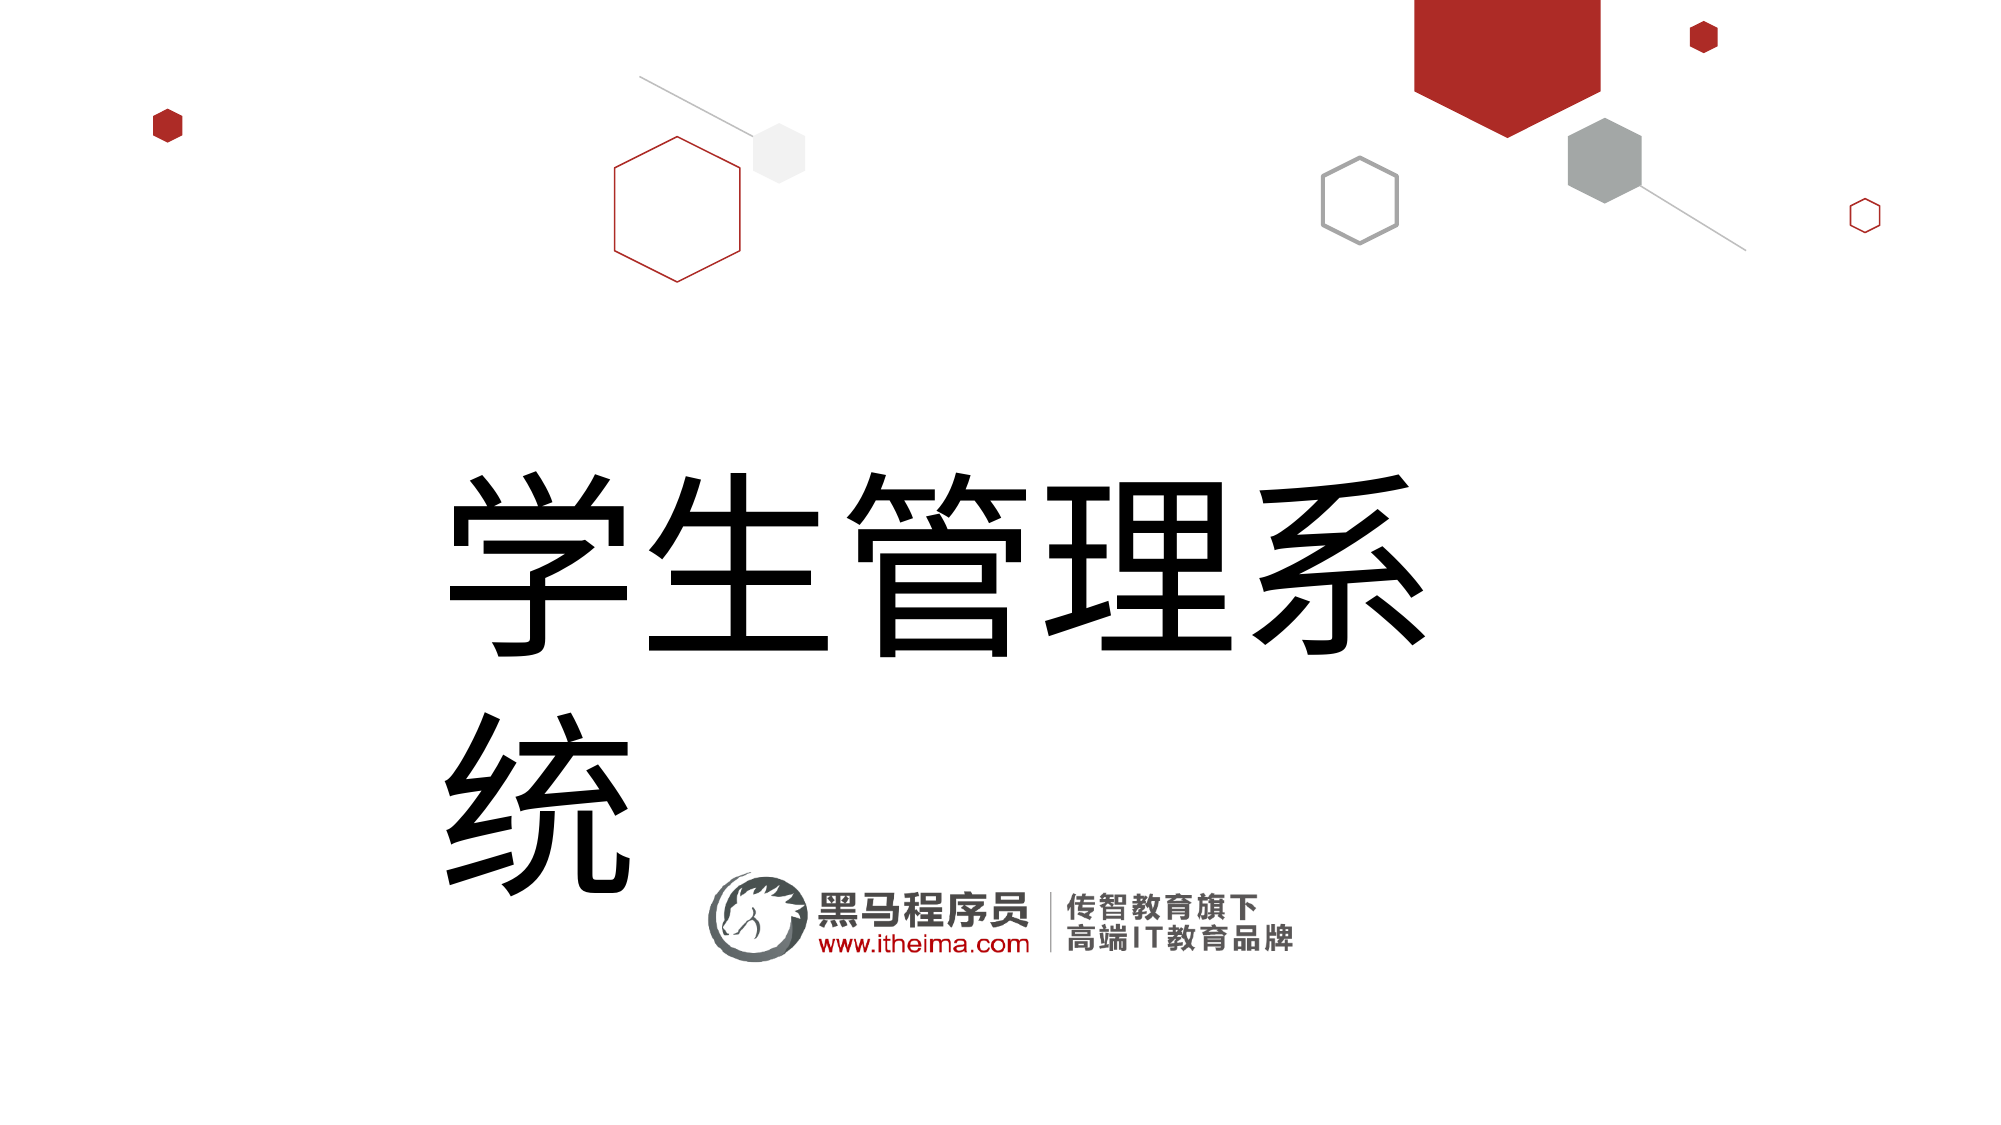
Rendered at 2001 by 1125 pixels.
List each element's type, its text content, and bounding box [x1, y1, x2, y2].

text_box 学生管理系统 [423, 433, 1650, 929]
picture [707, 929, 1293, 965]
